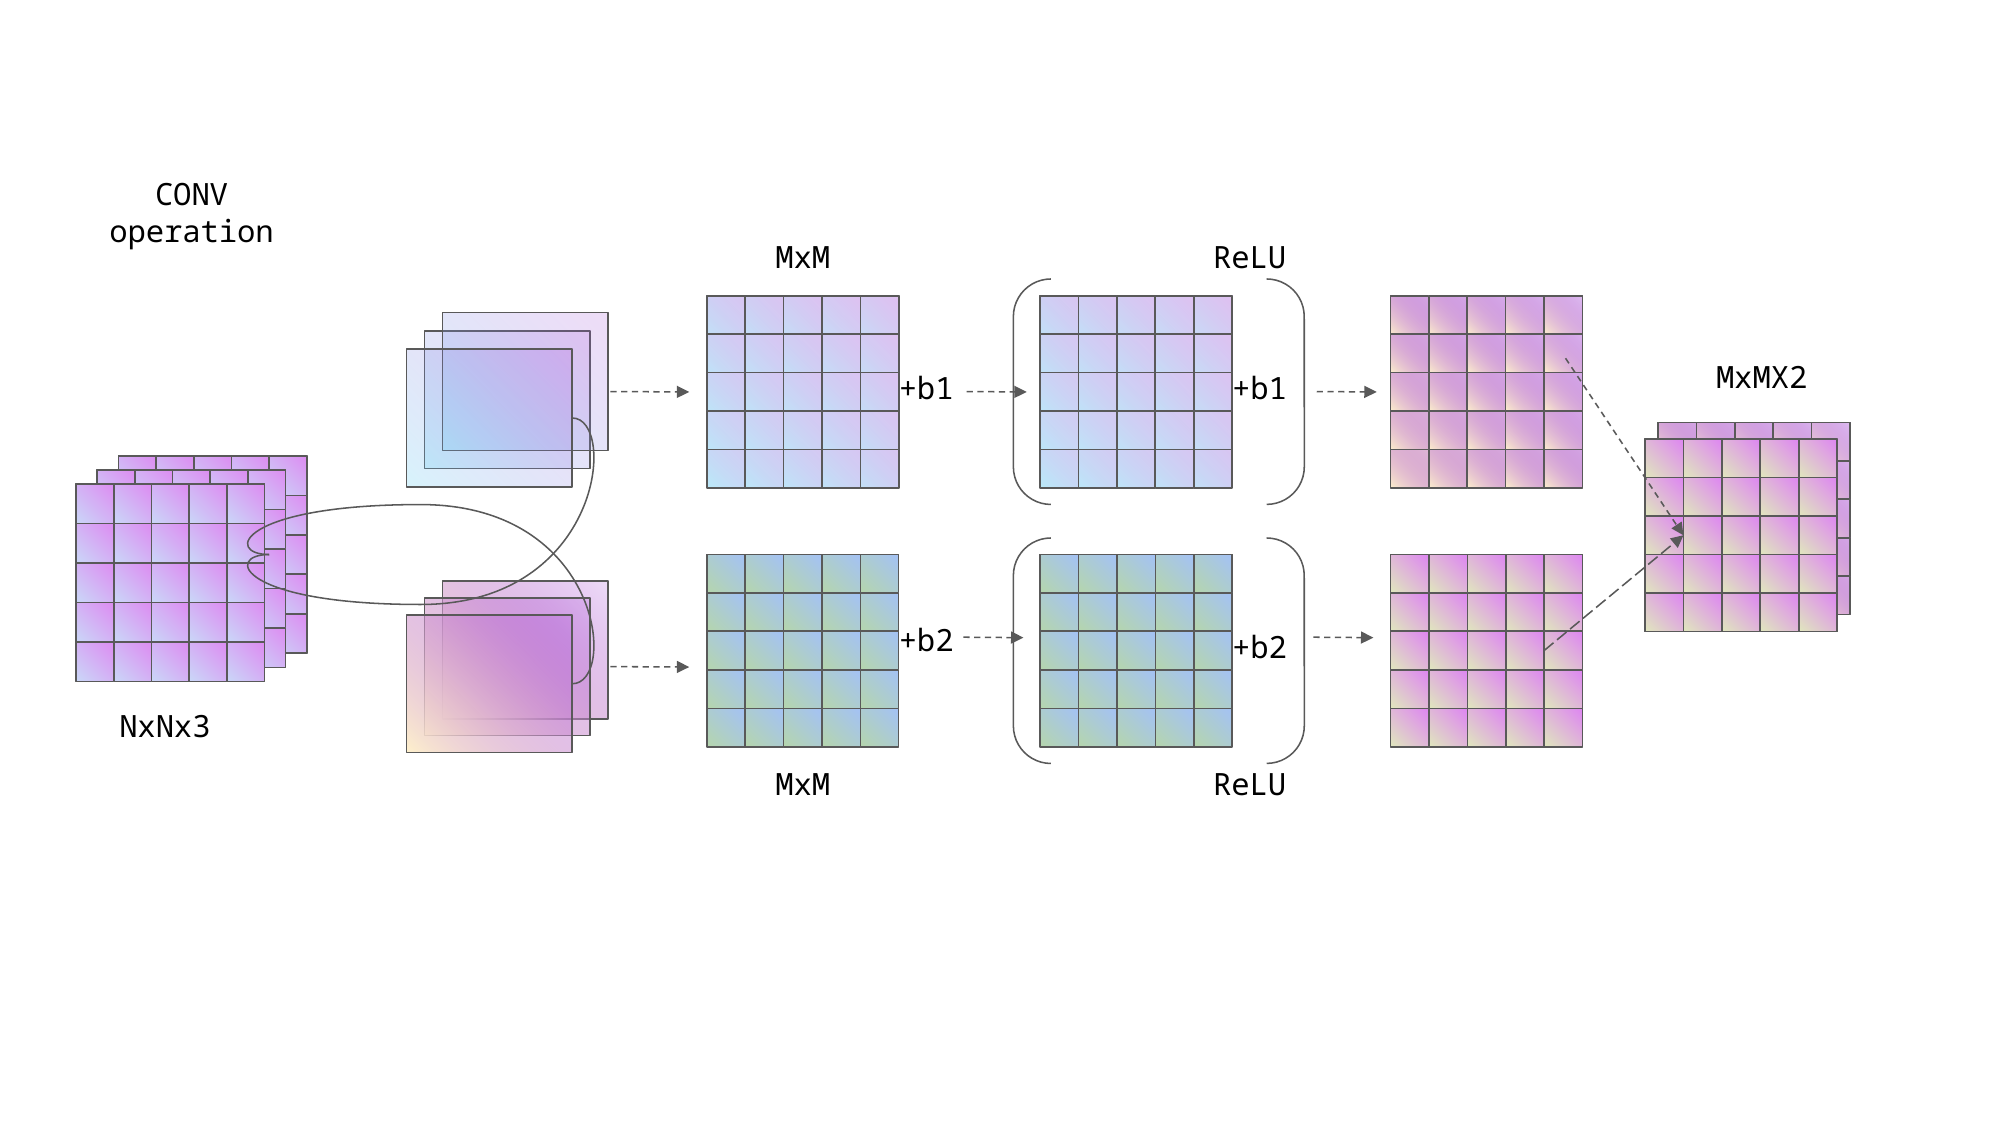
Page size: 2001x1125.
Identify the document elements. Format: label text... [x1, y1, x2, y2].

text_box [1013, 638, 1021, 644]
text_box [1657, 422, 1851, 615]
text_box MxM [748, 764, 858, 811]
text_box CONV operation [95, 174, 288, 221]
text_box ReLU [1195, 764, 1305, 811]
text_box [306, 417, 407, 553]
text_box +b1 [904, 368, 961, 415]
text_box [1649, 438, 1838, 632]
text_box ReLU [1195, 238, 1305, 284]
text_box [1565, 357, 1646, 536]
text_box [1390, 554, 1583, 748]
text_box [1039, 295, 1233, 489]
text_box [706, 554, 899, 748]
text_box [406, 312, 609, 488]
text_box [1390, 295, 1583, 489]
text_box MxM [748, 238, 858, 284]
text_box +b2 [904, 621, 961, 667]
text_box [306, 554, 407, 684]
text_box MxMX2 [1686, 358, 1837, 404]
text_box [706, 295, 900, 489]
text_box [1039, 554, 1233, 748]
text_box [406, 580, 609, 753]
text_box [75, 455, 301, 682]
text_box [1013, 537, 1305, 764]
text_box [1013, 278, 1305, 505]
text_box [1582, 535, 1646, 651]
text_box [1013, 393, 1025, 397]
text_box NxNx3 [110, 707, 220, 753]
